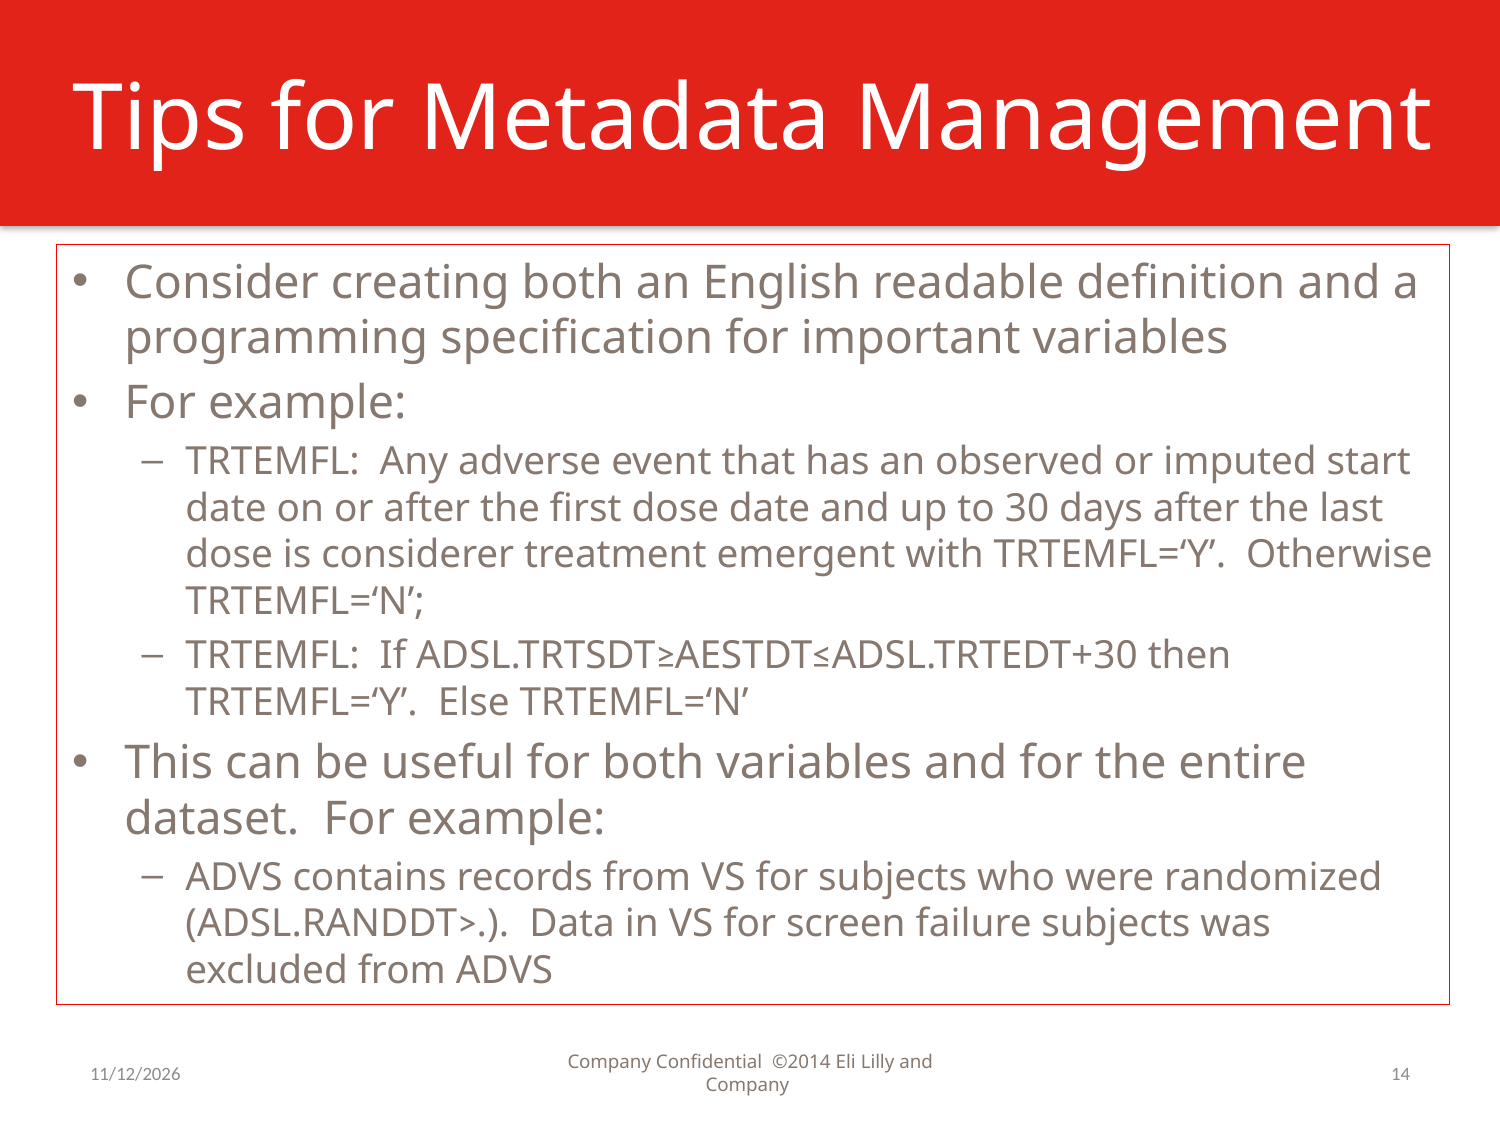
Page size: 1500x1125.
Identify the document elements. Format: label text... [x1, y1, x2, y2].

footer Company Confidential ©2014 Eli Lilly and Company [512, 1042, 988, 1103]
slide_number 14 [1074, 1042, 1425, 1103]
title Tips for Metadata Management [56, 19, 1450, 207]
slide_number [75, 1042, 425, 1103]
list Consider creating both an English readable definition and a programming specification for important variables For example: TRTEMFL: Any adverse event that has an observed or imputed start date on or after the first dose date and up to 30 days after the last dose is considerer treatment emergent with TRTEMFL=‘Y’. Otherwise TRTEMFL=‘N’; TRTEMFL: If ADSL.TRTSDT≥AESTDT≤ADSL.TRTEDT+30 then TRTEMFL=‘Y’. Else TRTEMFL=‘N’ This can be useful for both variables and for the entire dataset. For example: ADVS contains records from VS for subjects who were randomized (ADSL.RANDDT>.). Data in VS for screen failure subjects was excluded from ADVS [56, 244, 1450, 1005]
